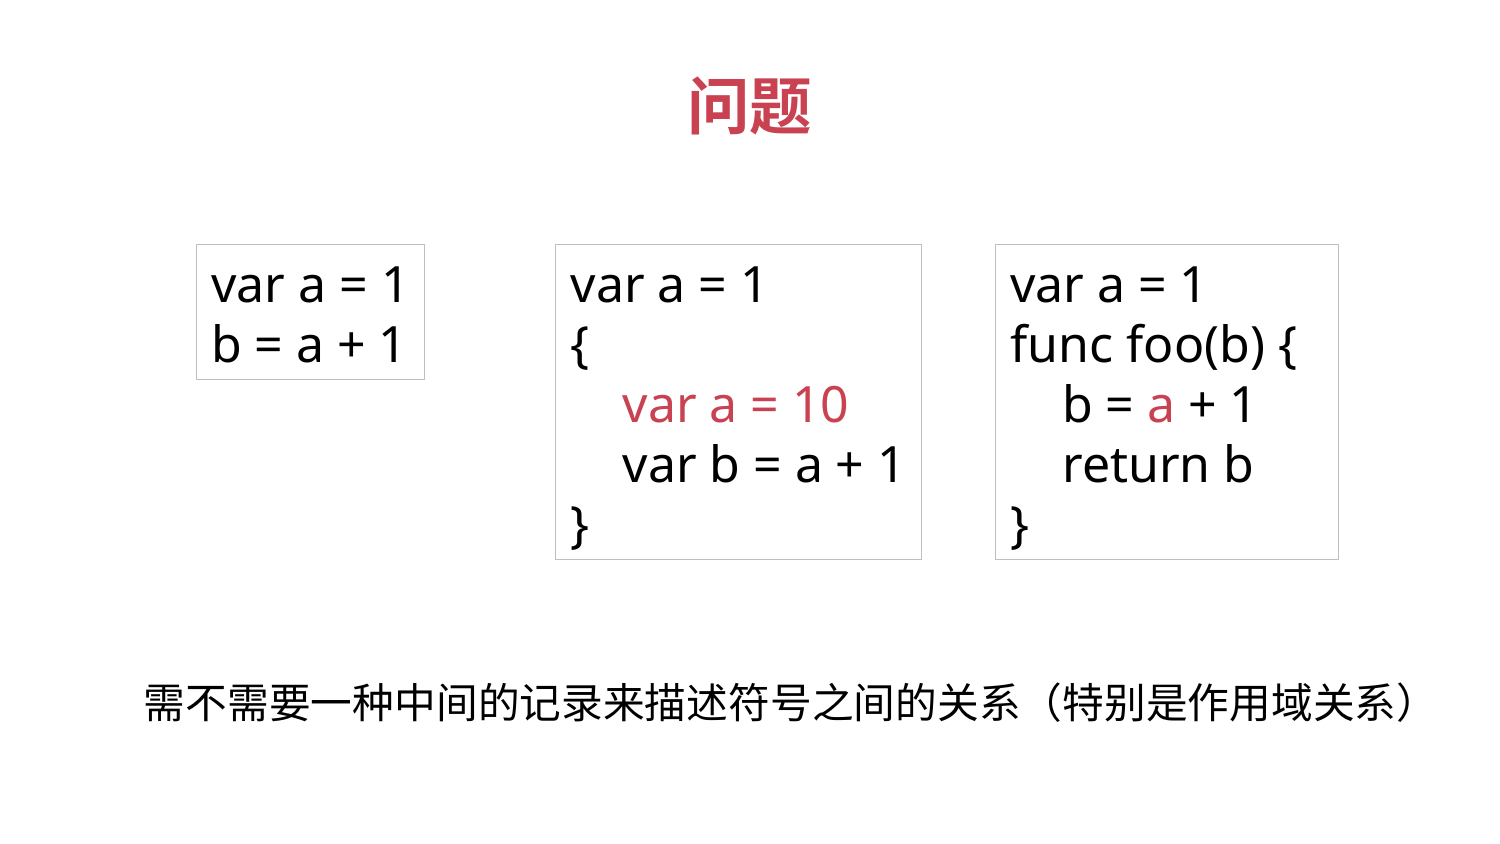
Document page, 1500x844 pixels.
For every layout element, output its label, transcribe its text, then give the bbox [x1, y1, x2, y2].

text_box 需不需要一种中间的记录来描述符号之间的关系（特别是作用域关系） [129, 669, 1454, 735]
text_box var a = 1 { var a = 10 var b = a + 1 } [555, 244, 922, 560]
text_box var a = 1 b = a + 1 [196, 244, 425, 380]
title 问题 [74, 33, 1426, 175]
text_box var a = 1 func foo(b) { b = a + 1 return b } [995, 244, 1339, 560]
